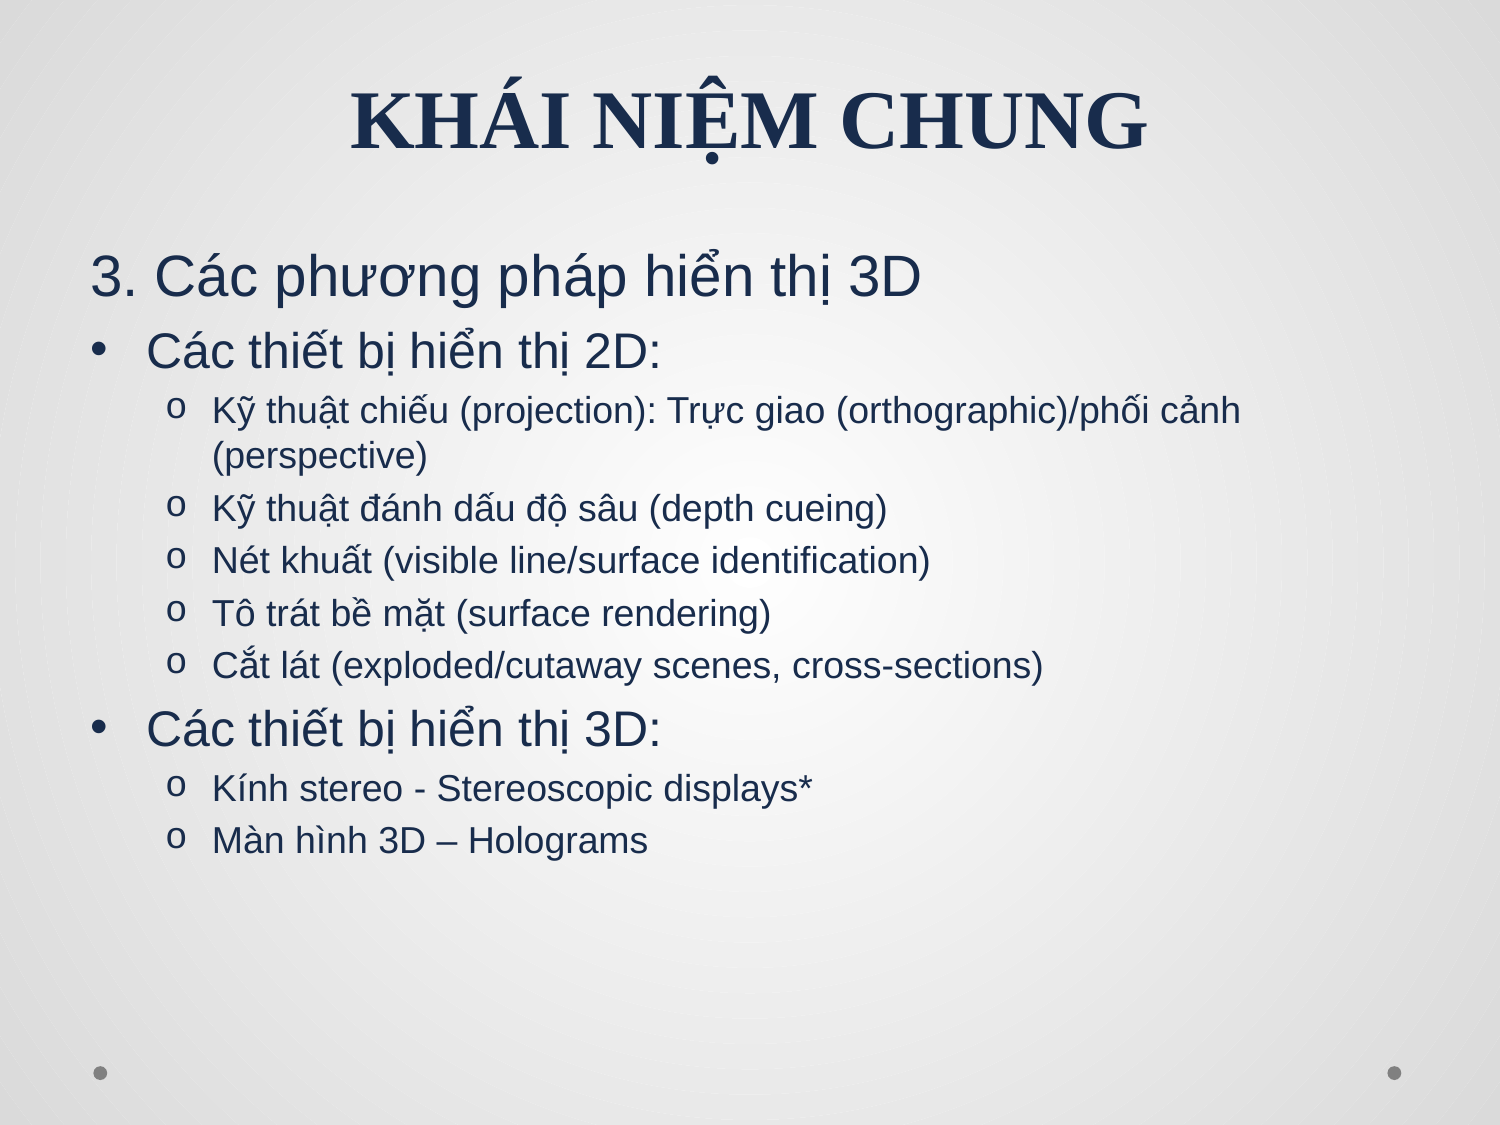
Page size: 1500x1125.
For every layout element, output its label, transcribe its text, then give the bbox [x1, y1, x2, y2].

list 3. Các phương pháp hiển thị 3D Các thiết bị hiển thị 2D: Kỹ thuật chiếu (projection): Trực giao (orthographic)/phối cảnh (perspective) Kỹ thuật đánh dấu độ sâu (depth cueing) Nét khuất (visible line/surface identification) Tô trát bề mặt (surface rendering) Cắt lát (exploded/cutaway scenes, cross-sections) Các thiết bị hiển thị 3D: Kính stereo - Stereoscopic displays* Màn hình 3D – Holograms [75, 196, 1425, 939]
title KHÁI NIỆM CHUNG [75, 0, 1425, 173]
